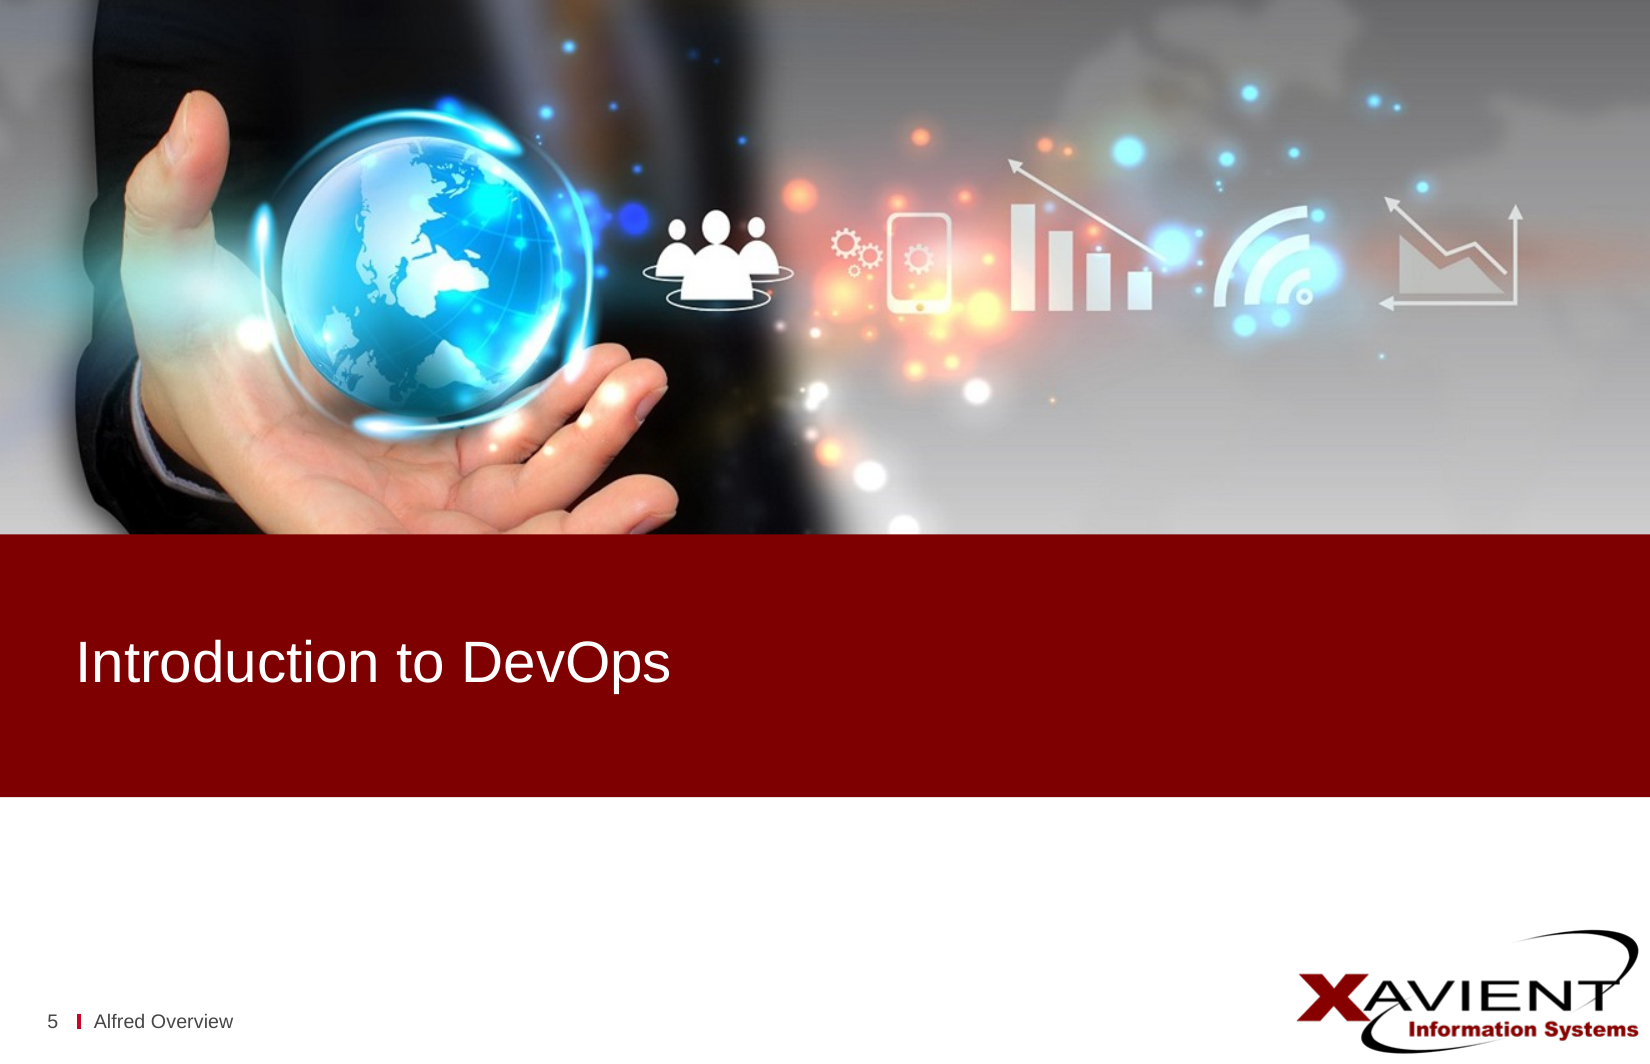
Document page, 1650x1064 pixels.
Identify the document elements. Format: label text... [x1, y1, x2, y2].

title Introduction to DevOps [75, 618, 1575, 710]
picture [1290, 927, 1650, 1060]
picture [0, 0, 1650, 534]
footer Alfred Overview [78, 1008, 899, 1034]
slide_number 5 [5, 1008, 59, 1034]
